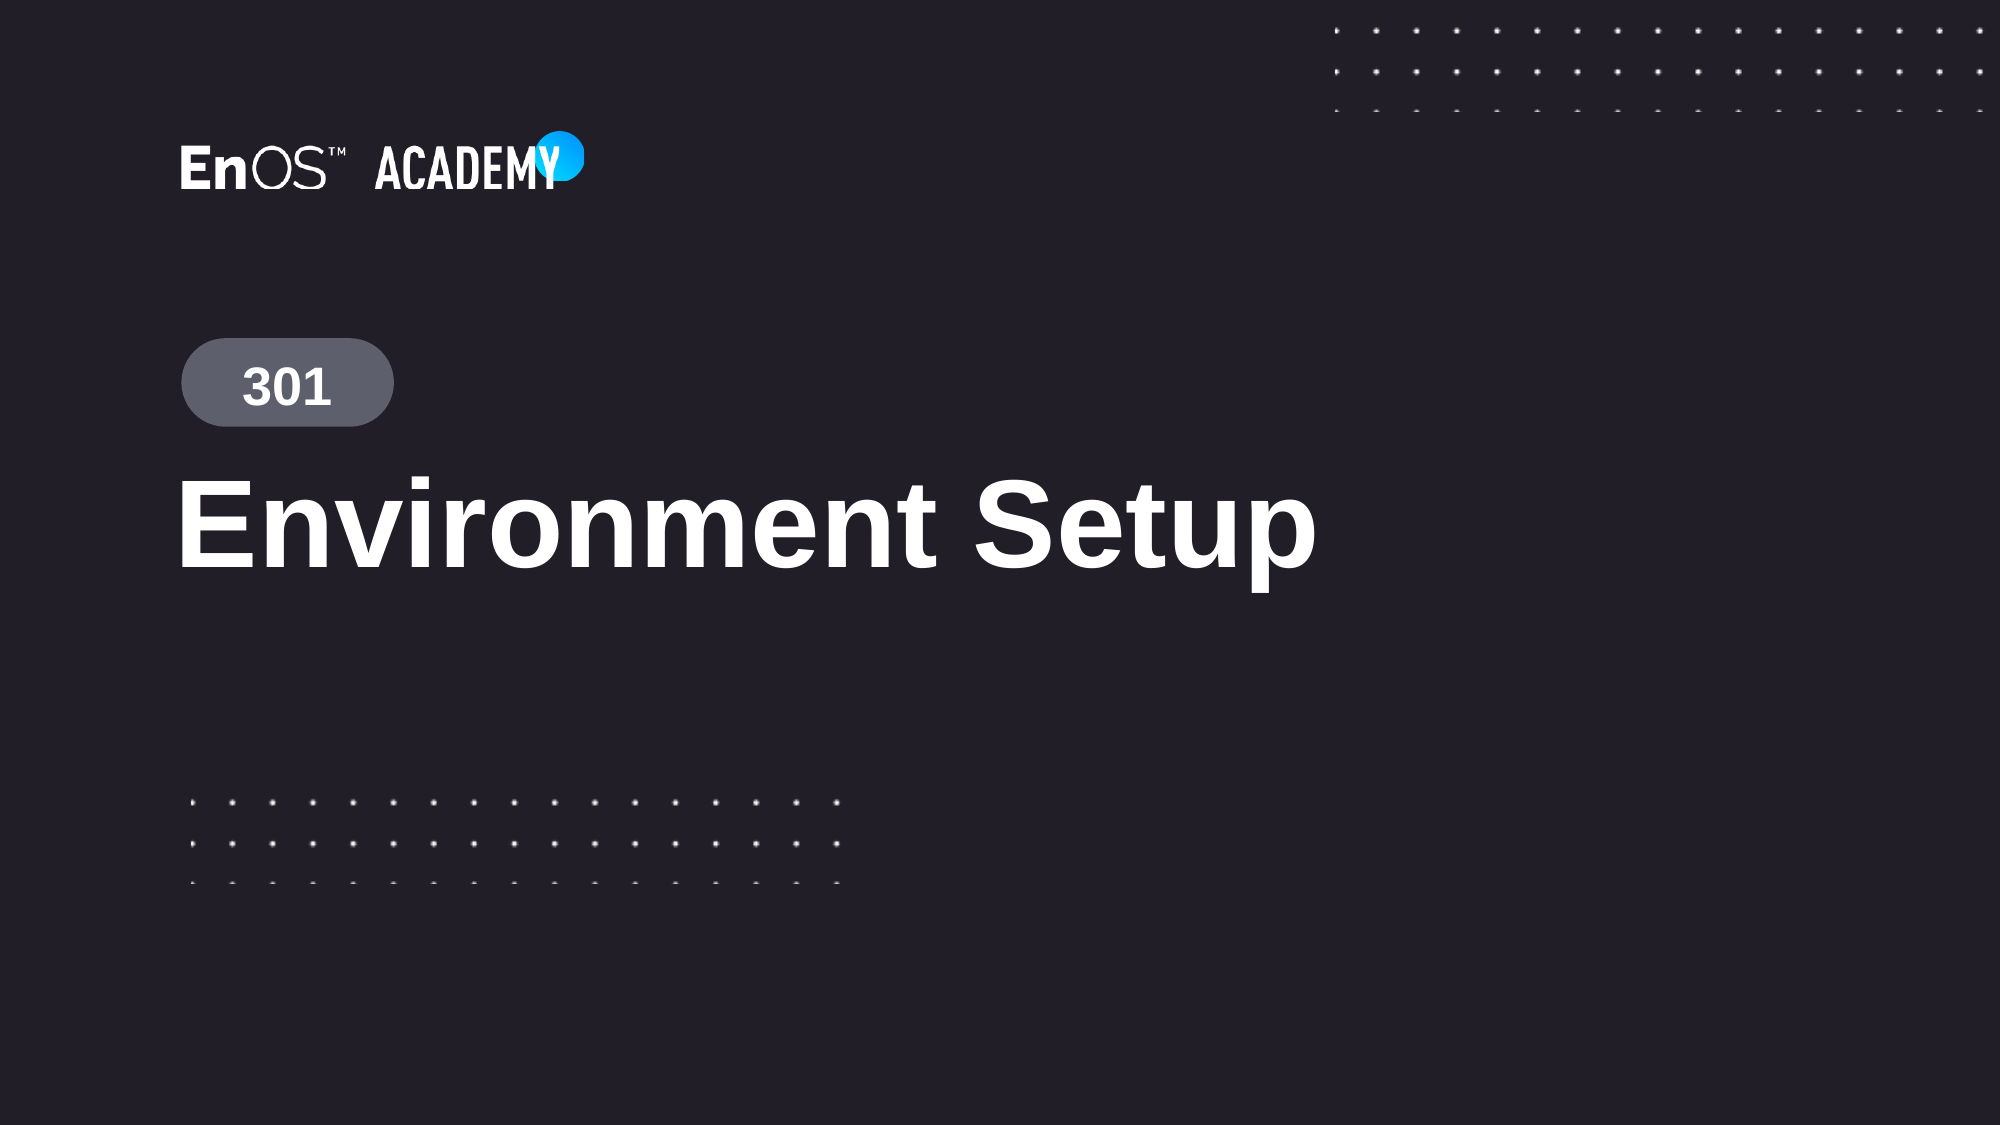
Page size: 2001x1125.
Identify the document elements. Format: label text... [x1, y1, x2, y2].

picture [190, 771, 853, 884]
text_box Environment Setup [160, 452, 1886, 711]
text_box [181, 131, 585, 189]
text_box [181, 338, 394, 432]
